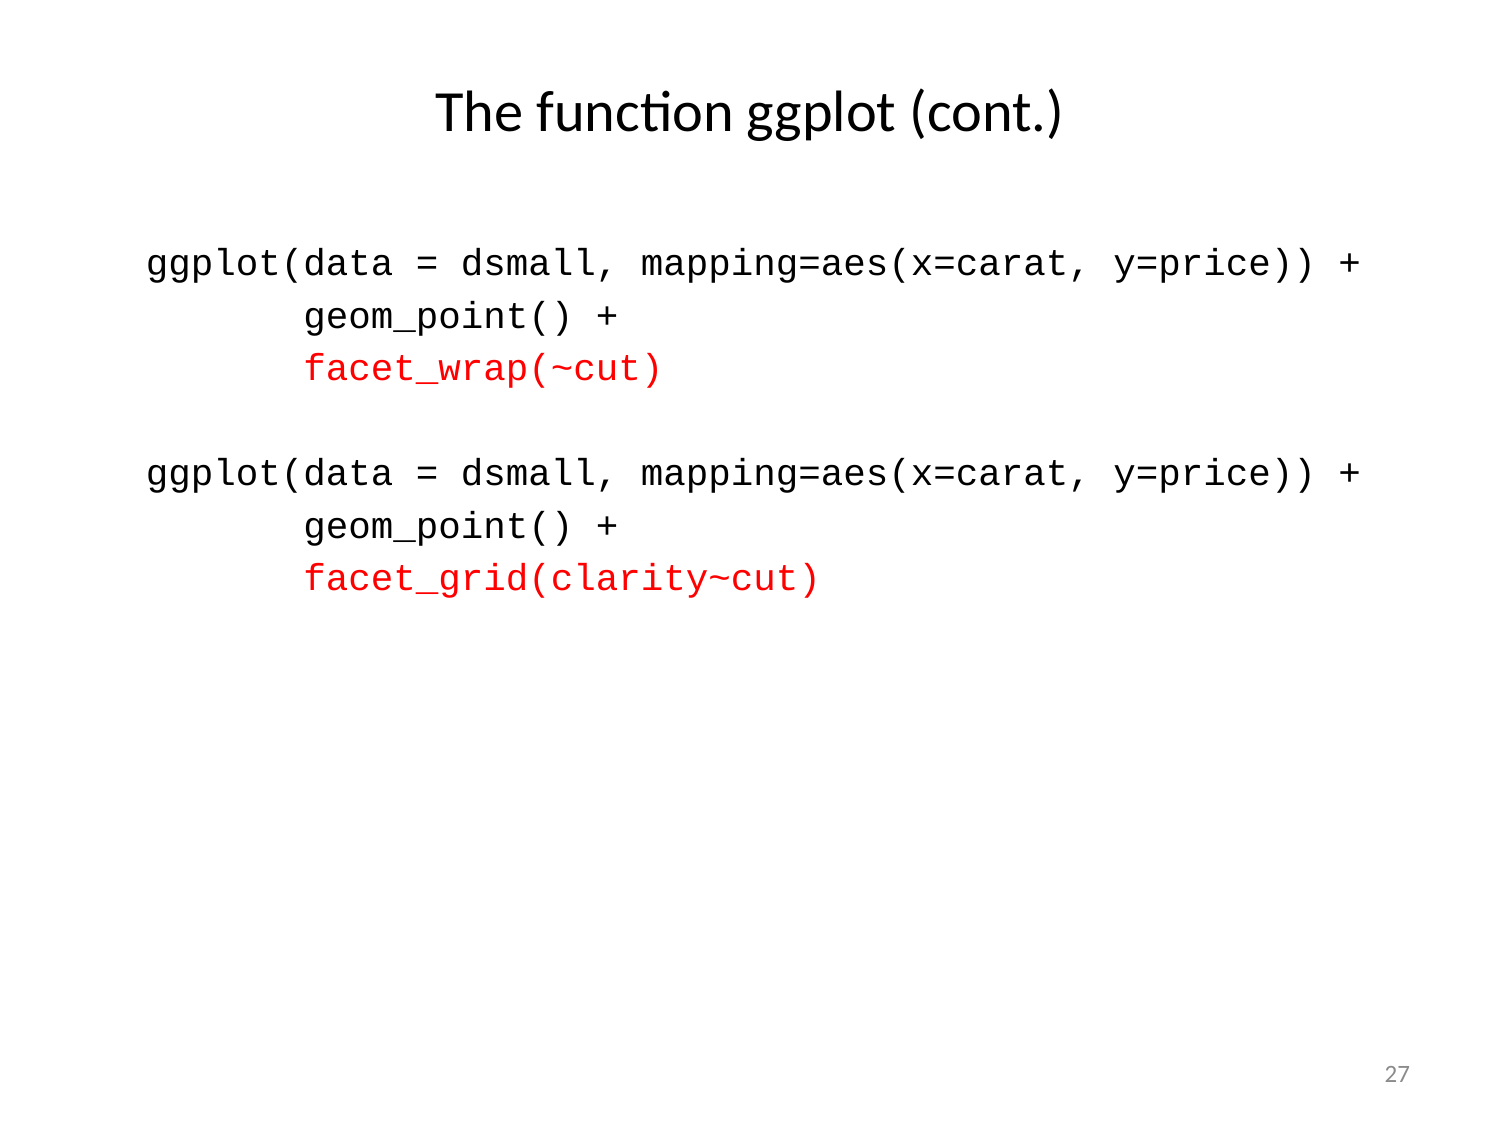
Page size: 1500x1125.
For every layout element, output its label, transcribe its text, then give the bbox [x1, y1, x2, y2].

slide_number 27 [1074, 1042, 1425, 1103]
list ggplot(data = dsmall, mapping=aes(x=carat, y=price)) + geom_point() + facet_wrap(~cut) ggplot(data = dsmall, mapping=aes(x=carat, y=price)) + geom_point() + facet_grid(clarity~cut) [130, 230, 1403, 750]
title The function ggplot (cont.) [75, 45, 1425, 172]
